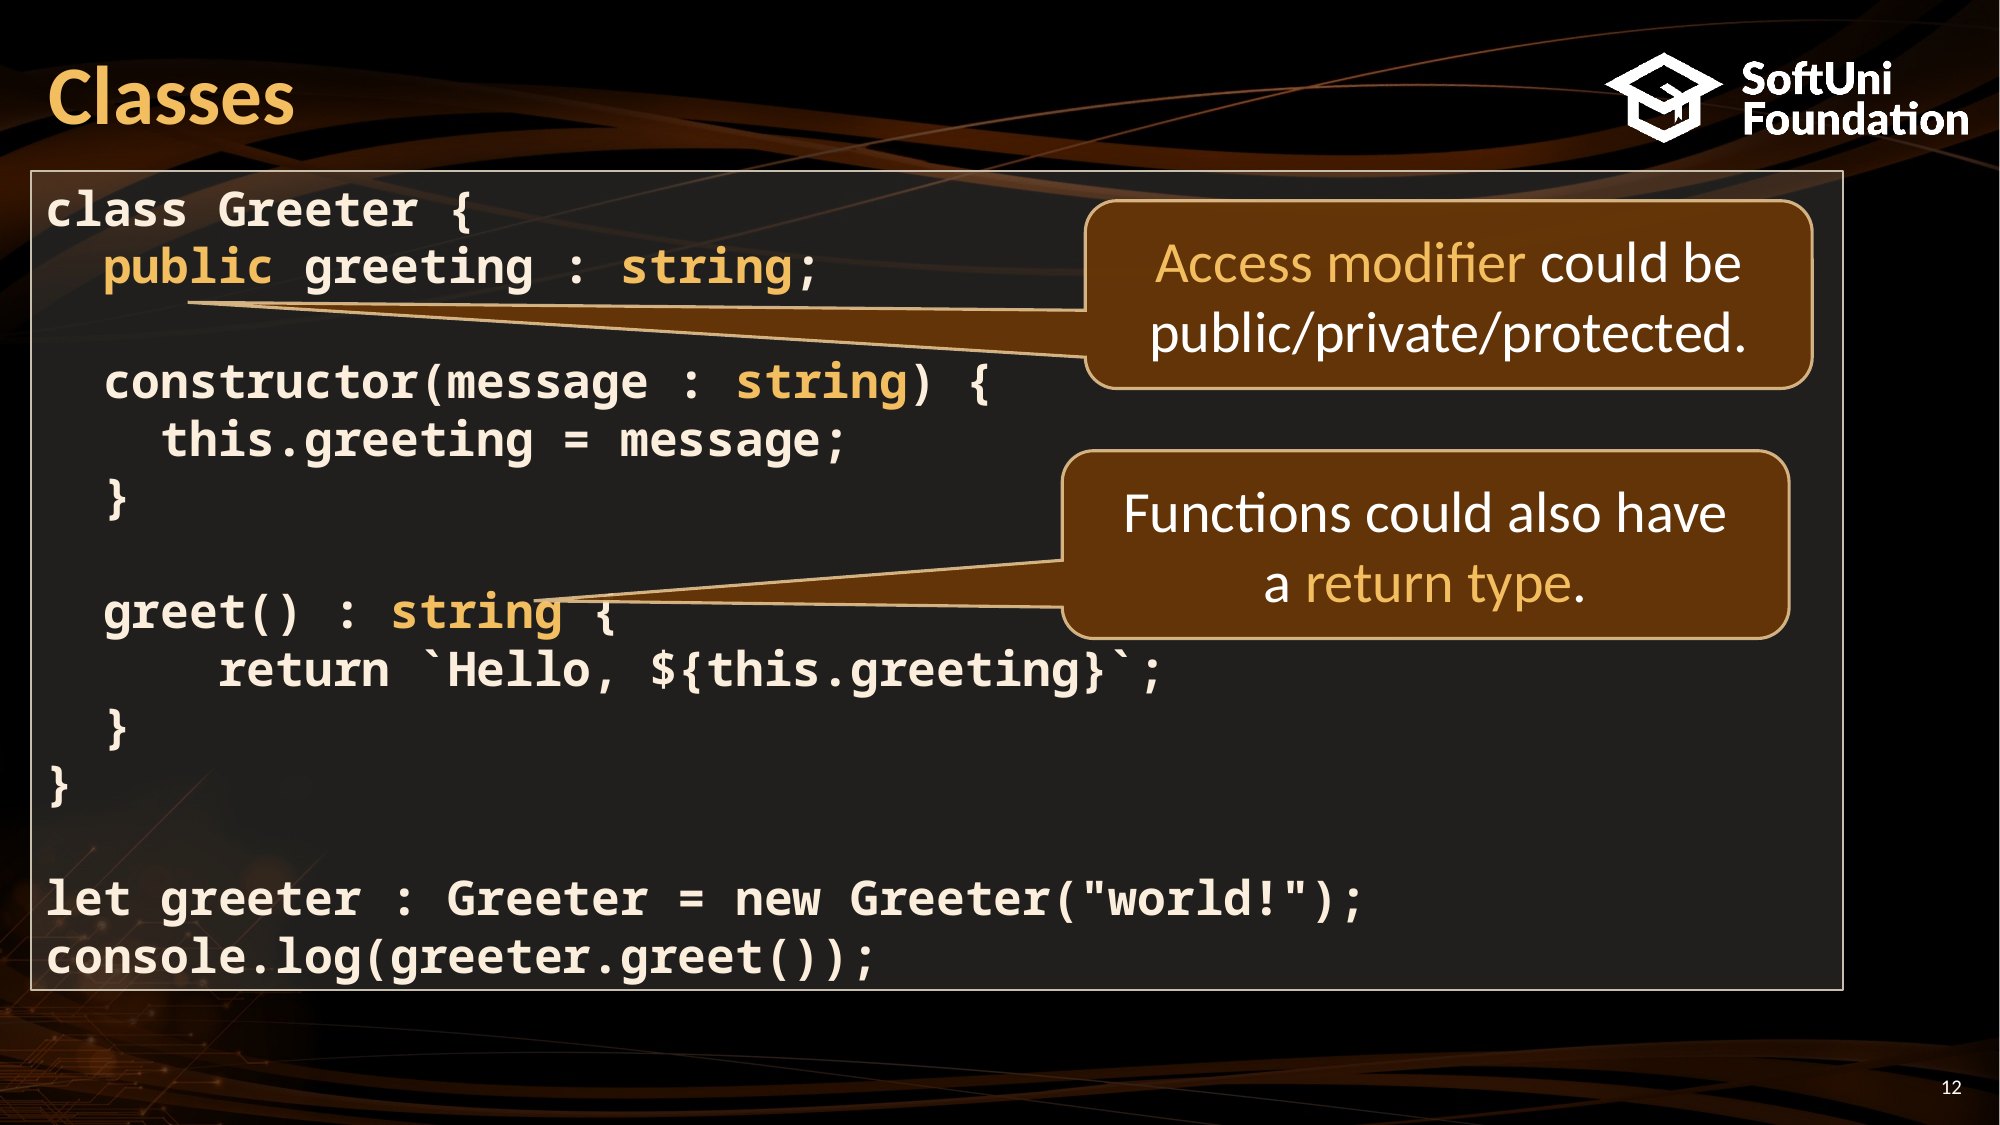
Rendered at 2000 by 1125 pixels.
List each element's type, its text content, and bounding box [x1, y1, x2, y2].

title Classes [30, 6, 1602, 171]
text_box class Greeter { public greeting : string; constructor(message : string) { this.greeting = message; } greet() : string { return `Hello, ${this.greeting}`; } } let greeter : Greeter = new Greeter("world!"); console.log(greeter.greet()); [30, 171, 1844, 991]
slide_number 12 [1897, 1070, 1968, 1103]
text_box Access modifier could be public/private/protected. [187, 199, 1814, 390]
text_box Functions could also have a return type. [533, 449, 1791, 640]
picture [0, 0, 2000, 1125]
